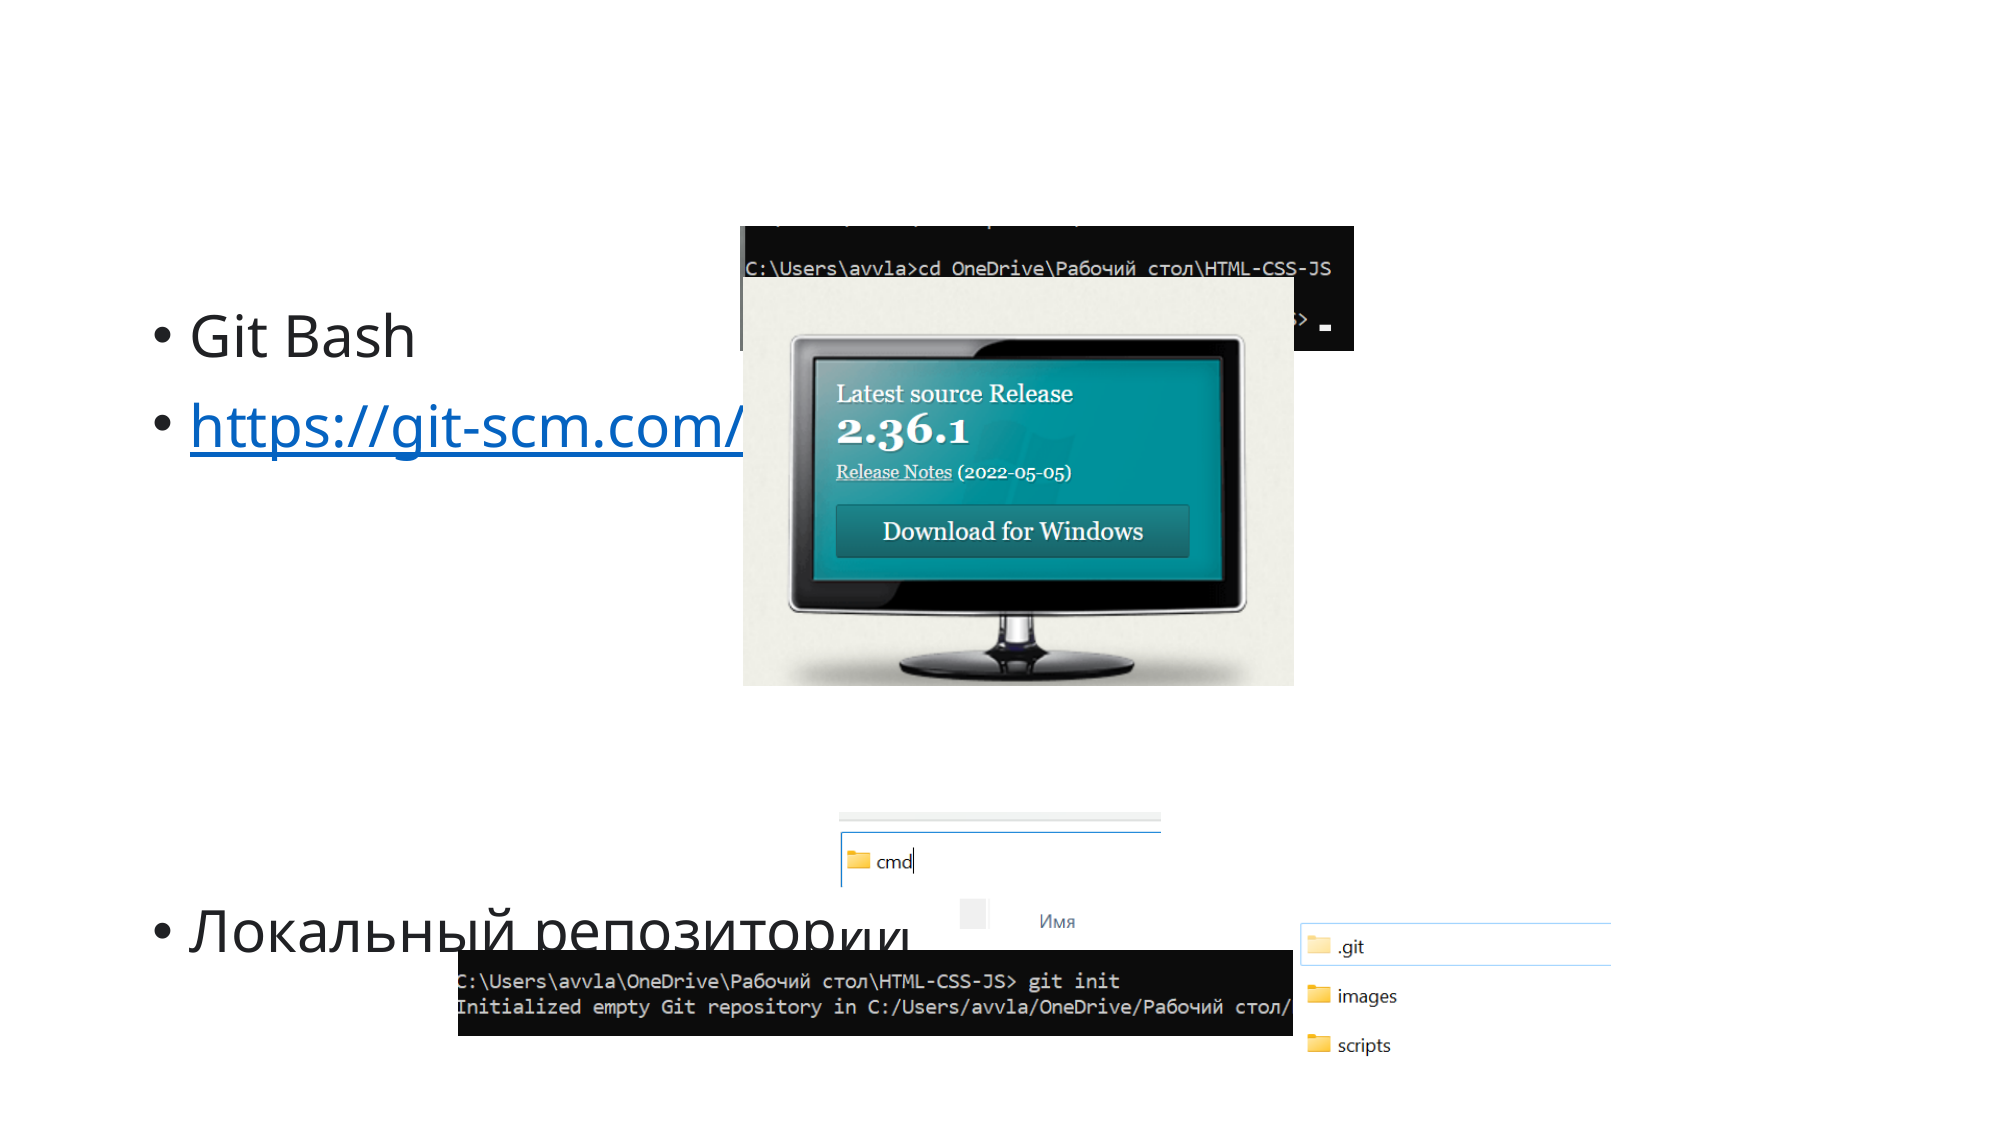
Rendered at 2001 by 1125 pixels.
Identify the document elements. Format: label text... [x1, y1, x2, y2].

list Git Bash https://git-scm.com/ Локальный репозиторий [137, 299, 1863, 1014]
picture [839, 812, 1161, 929]
picture [740, 226, 1354, 686]
picture [458, 904, 1611, 1075]
